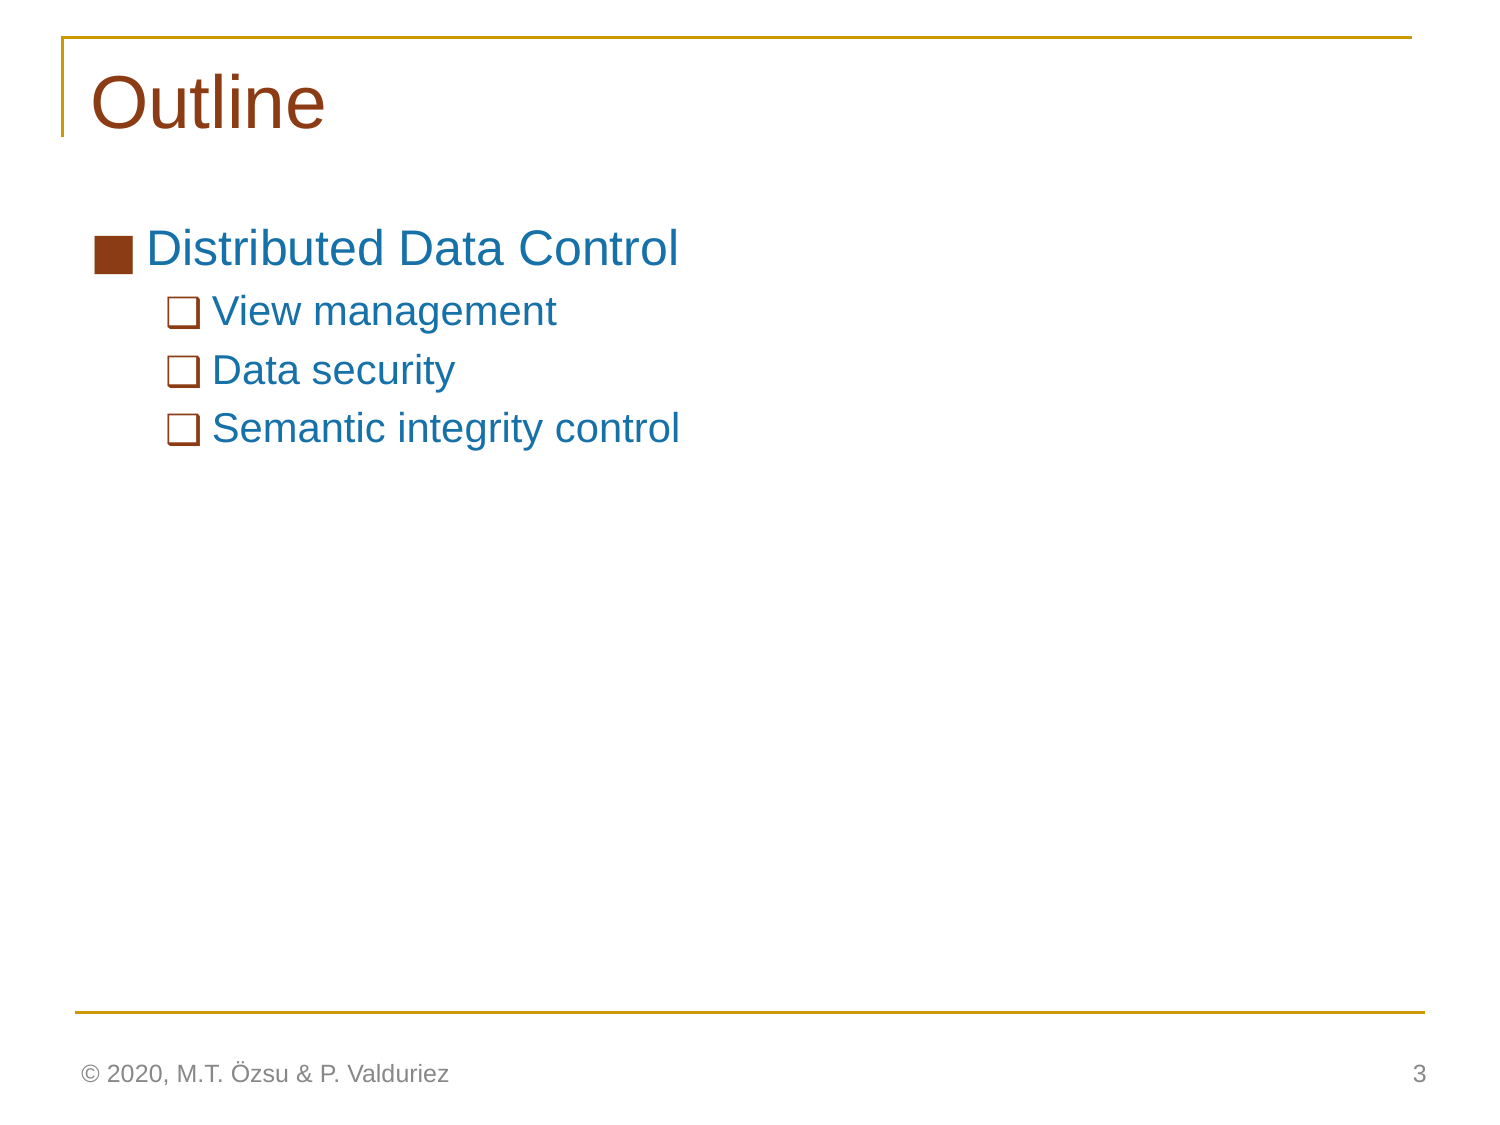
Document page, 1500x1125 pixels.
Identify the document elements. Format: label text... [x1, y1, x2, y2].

list Distributed Data Control View management Data security Semantic integrity control [75, 208, 1425, 1006]
slide_number ‹#› [1104, 1042, 1442, 1103]
title Outline [75, 45, 1425, 208]
footer © 2020, M.T. Özsu & P. Valduriez [66, 1042, 573, 1103]
